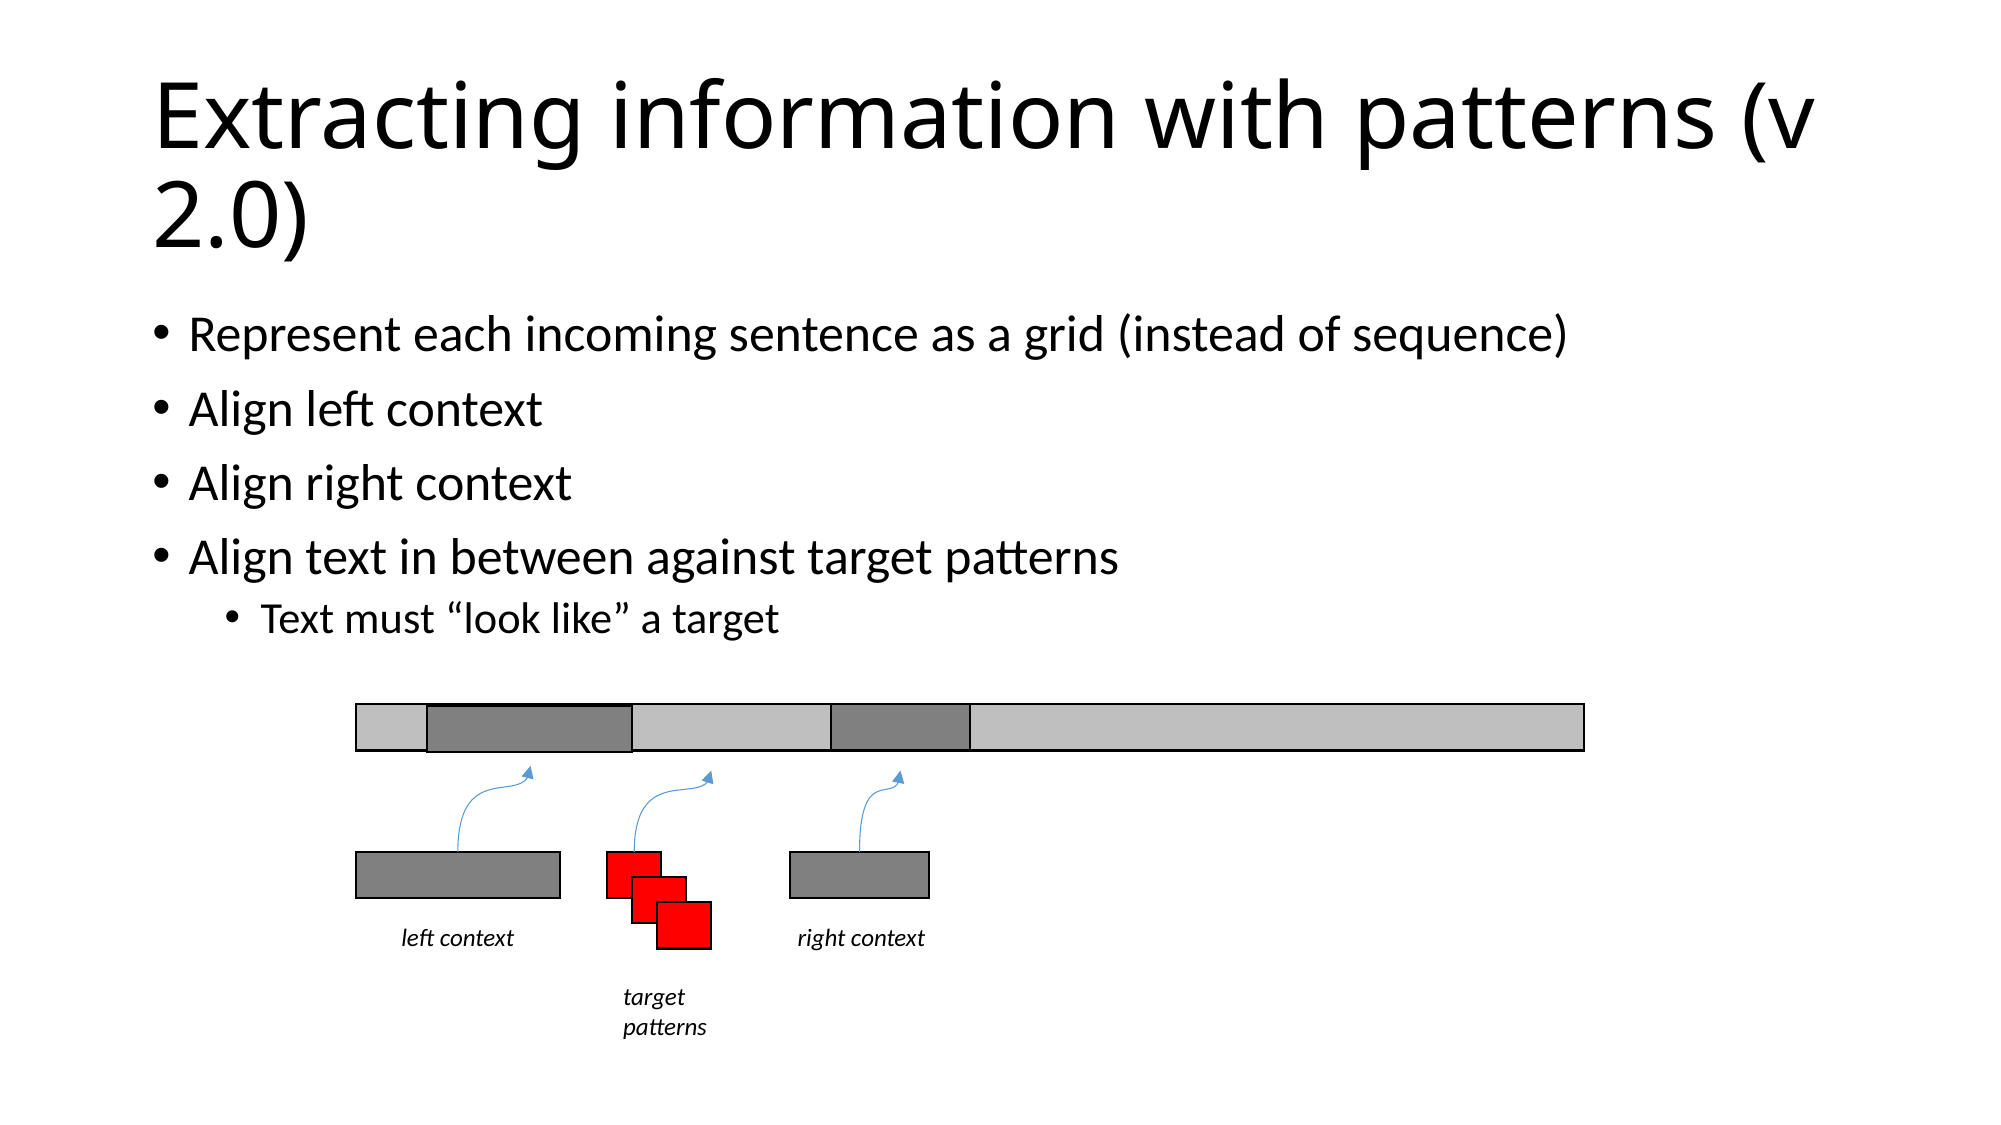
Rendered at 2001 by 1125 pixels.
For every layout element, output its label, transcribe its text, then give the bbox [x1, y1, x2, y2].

list Represent each incoming sentence as a grid (instead of sequence) Align left context Align right context Align text in between against target patterns Text must “look like” a target [137, 299, 1863, 655]
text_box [631, 772, 714, 850]
text_box [606, 851, 662, 899]
text_box [355, 703, 1585, 752]
text_box left context [386, 913, 530, 959]
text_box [451, 772, 538, 846]
text_box [830, 703, 971, 751]
title Extracting information with patterns (v 2.0) [137, 59, 1863, 278]
text_box target patterns [608, 973, 723, 1049]
text_box [426, 705, 633, 753]
text_box [631, 876, 687, 924]
text_box [789, 851, 930, 899]
text_box right context [782, 913, 941, 959]
text_box [355, 851, 561, 899]
text_box [656, 901, 712, 950]
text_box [839, 790, 921, 832]
